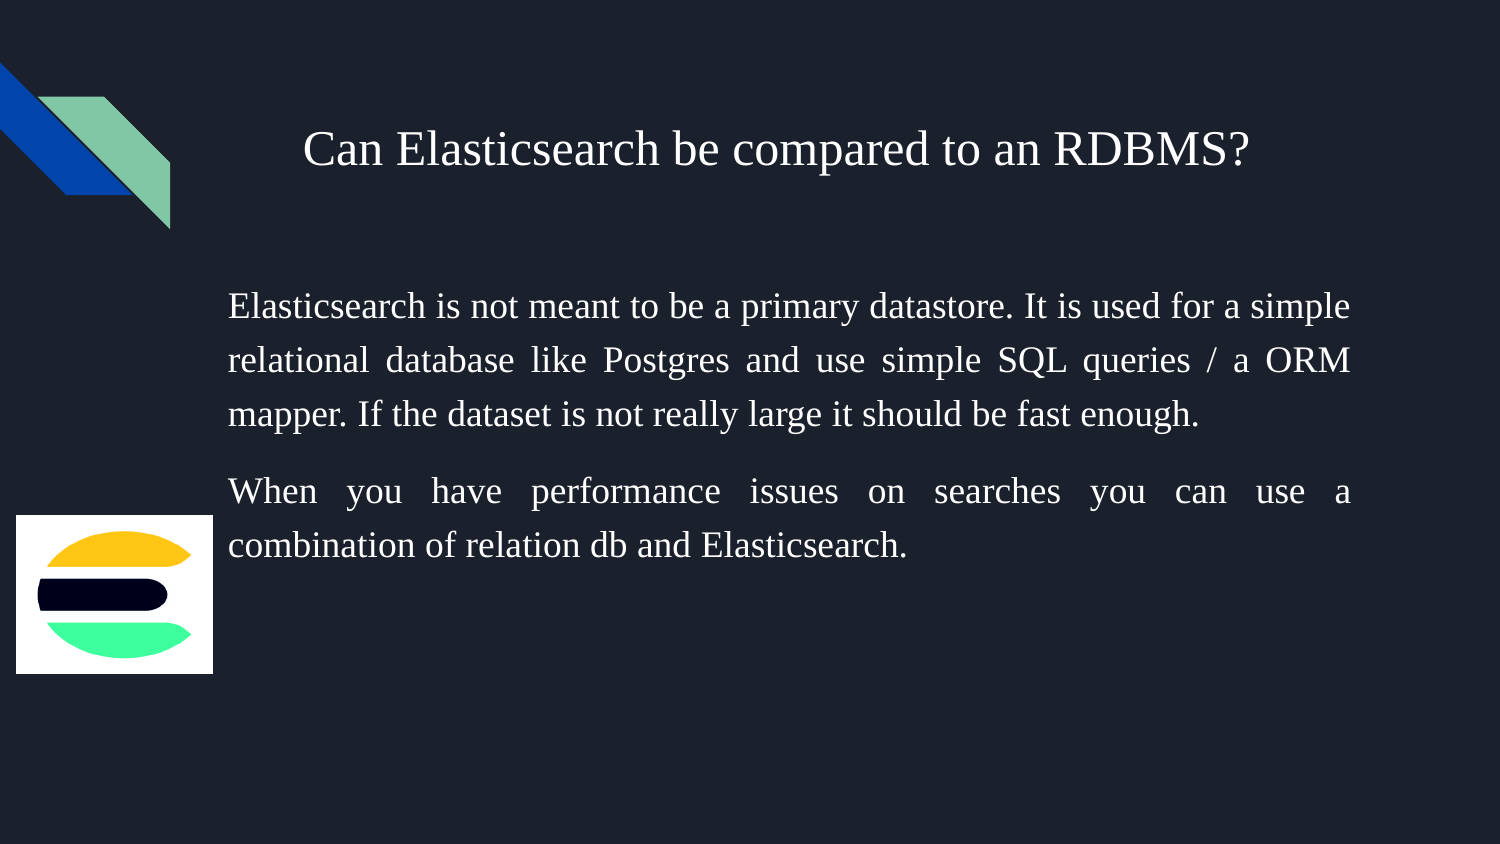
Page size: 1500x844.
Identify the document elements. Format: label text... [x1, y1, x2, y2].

list Elasticsearch is not meant to be a primary datastore. It is used for a simple relational database like Postgres and use simple SQL queries / a ORM mapper. If the dataset is not really large it should be fast enough. When you have performance issues on searches you can use a combination of relation db and Elasticsearch. [212, 257, 1368, 735]
picture [16, 515, 214, 674]
title Can Elasticsearch be compared to an RDBMS? [212, 64, 1368, 215]
